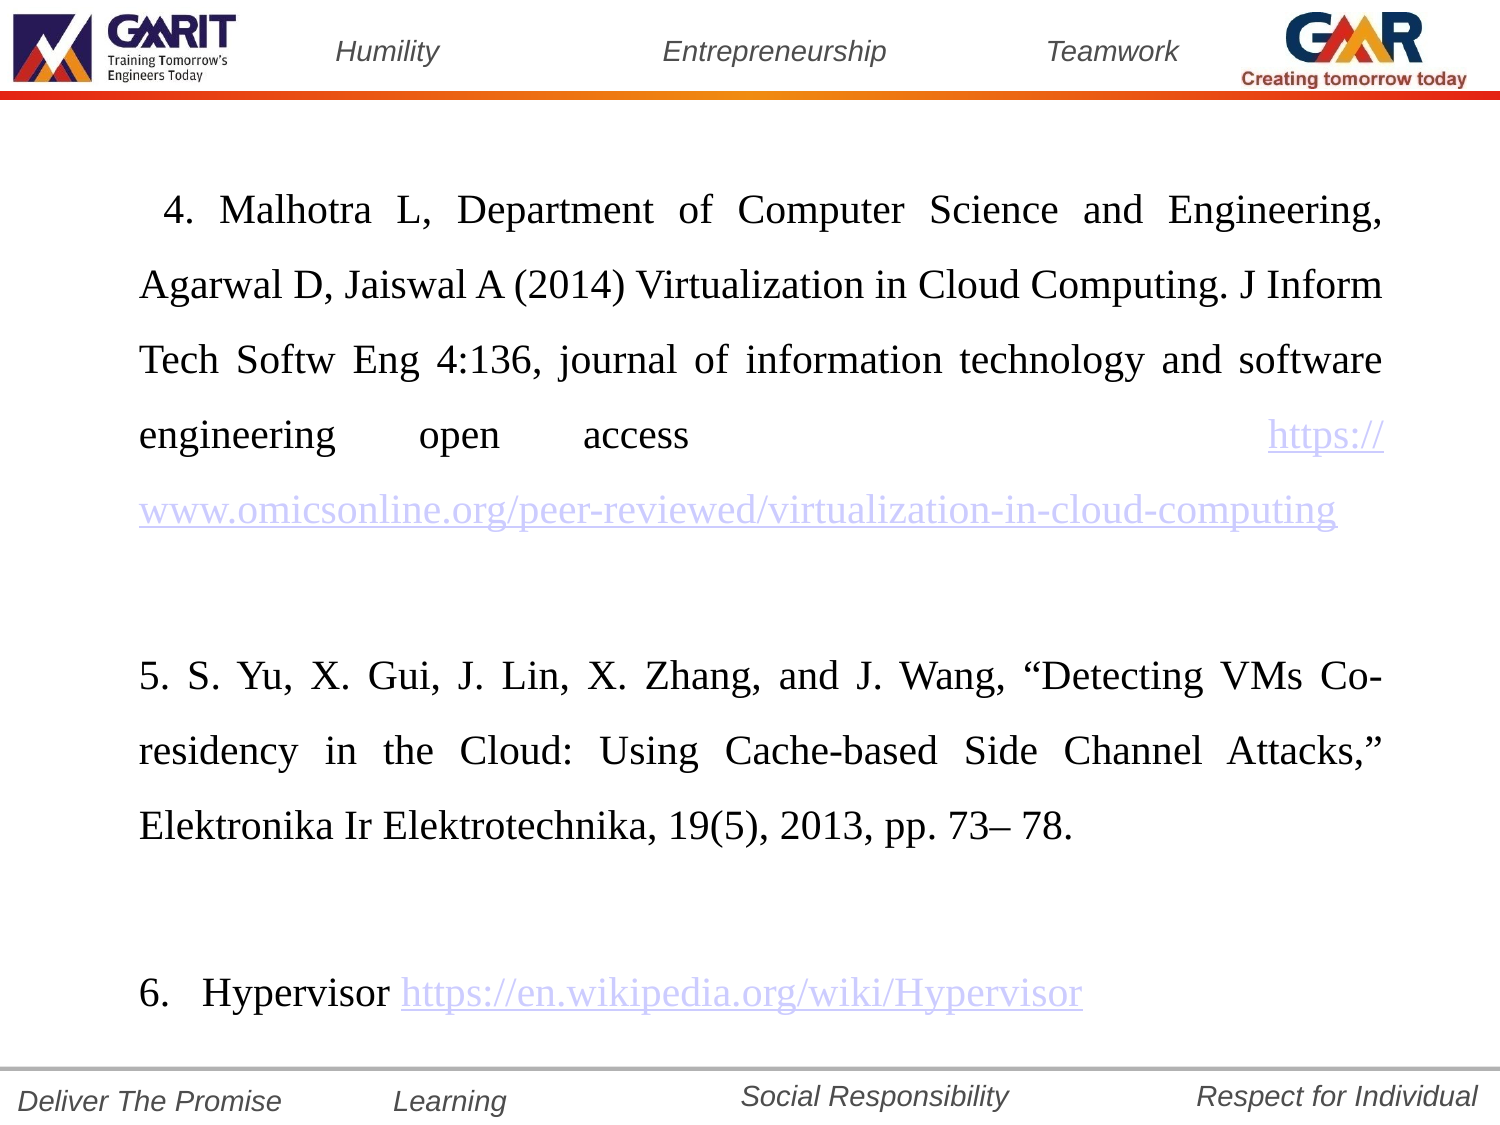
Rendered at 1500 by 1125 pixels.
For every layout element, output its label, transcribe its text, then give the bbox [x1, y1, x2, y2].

picture [1241, 12, 1467, 89]
picture [7, 7, 240, 87]
list 4. Malhotra L, Department of Computer Science and Engineering, Agarwal D, Jaiswal A (2014) Virtualization in Cloud Computing. J Inform Tech Softw Eng 4:136, journal of information technology and software engineering open access https://www.omicsonline.org/peer-reviewed/virtualization-in-cloud-computing 5. S. Yu, X. Gui, J. Lin, X. Zhang, and J. Wang, “Detecting VMs Co-residency in the Cloud: Using Cache-based Side Channel Attacks,” Elektronika Ir Elektrotechnika, 19(5), 2013, pp. 73– 78. 6. Hypervisor https://en.wikipedia.org/wiki/Hypervisor [123, 148, 1400, 1076]
